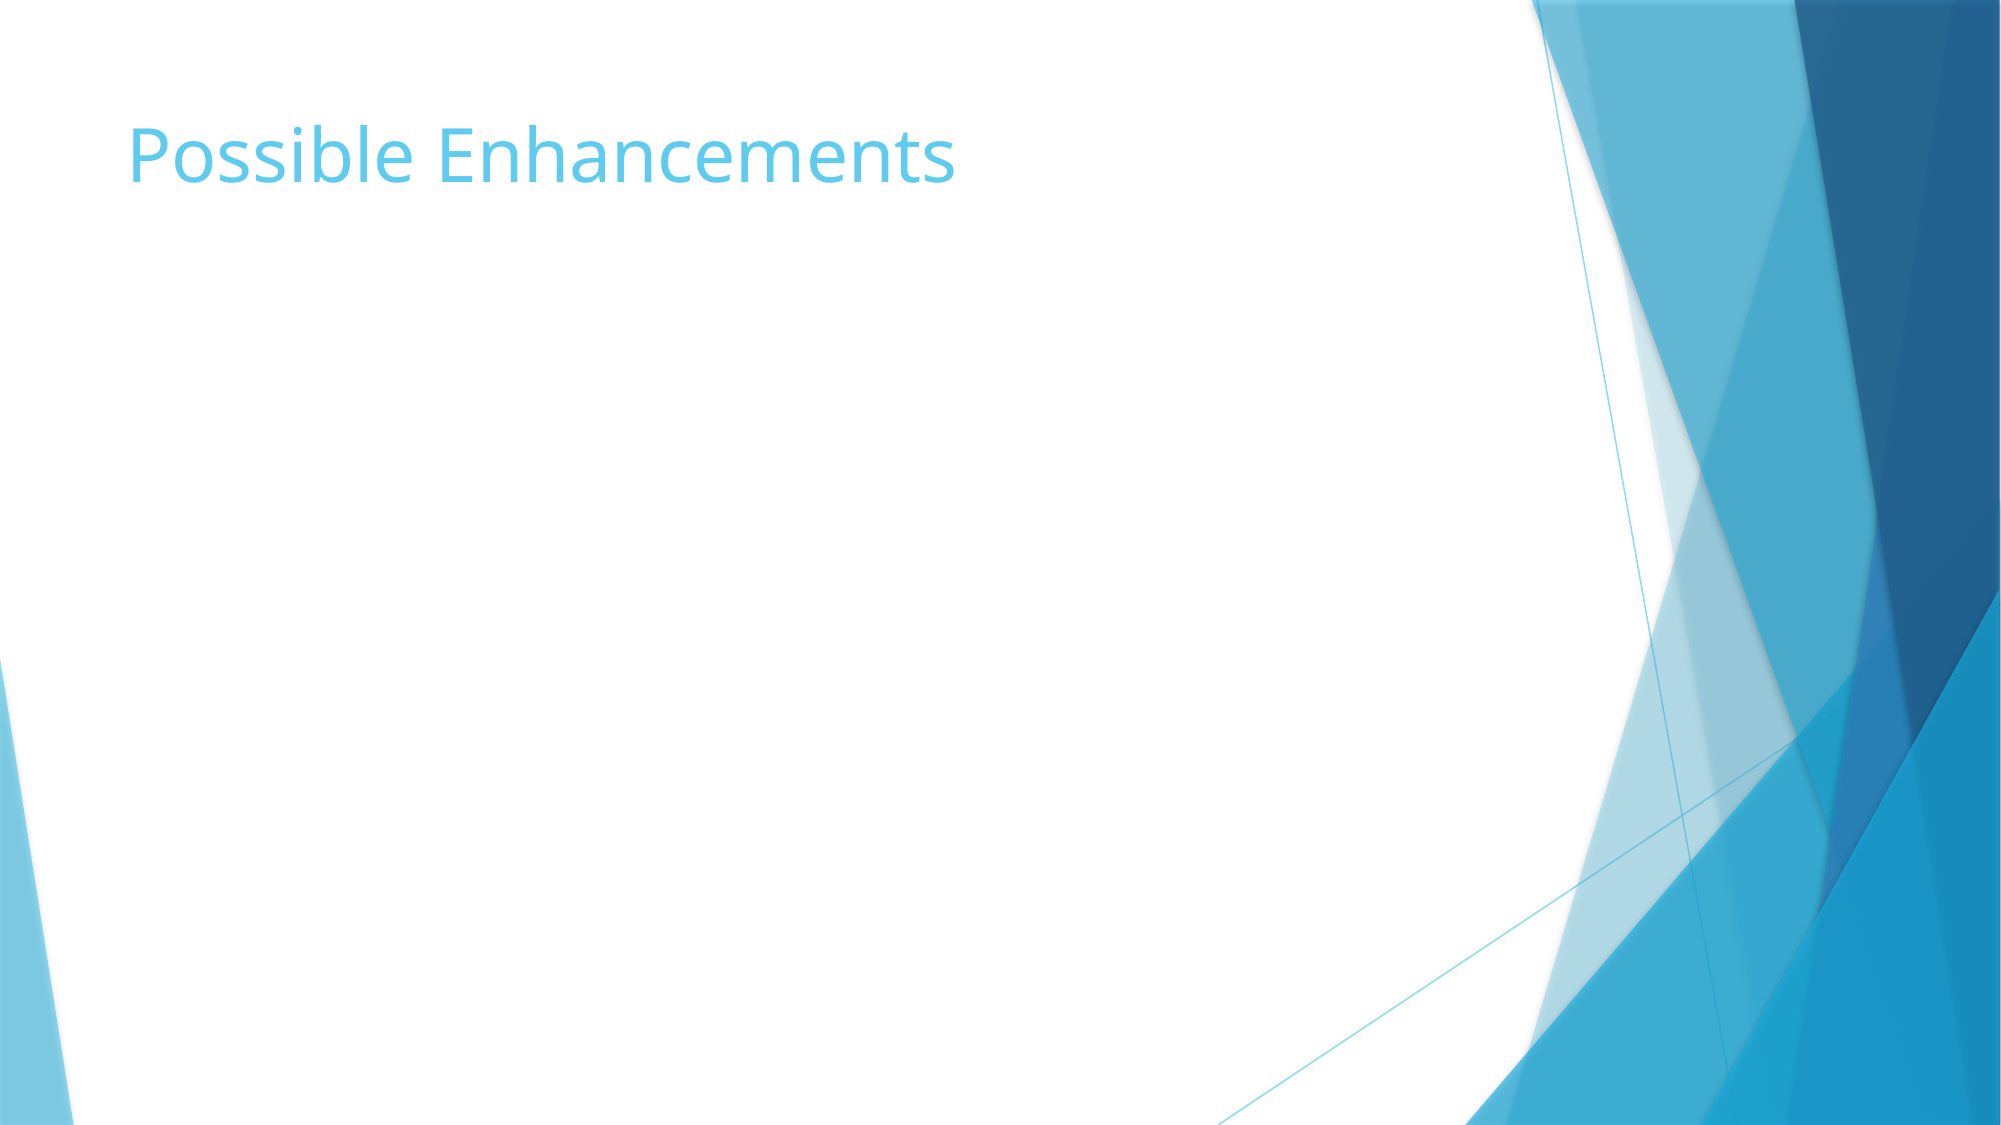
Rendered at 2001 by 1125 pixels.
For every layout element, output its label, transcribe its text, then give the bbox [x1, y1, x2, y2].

title Possible Enhancements [111, 99, 1522, 317]
